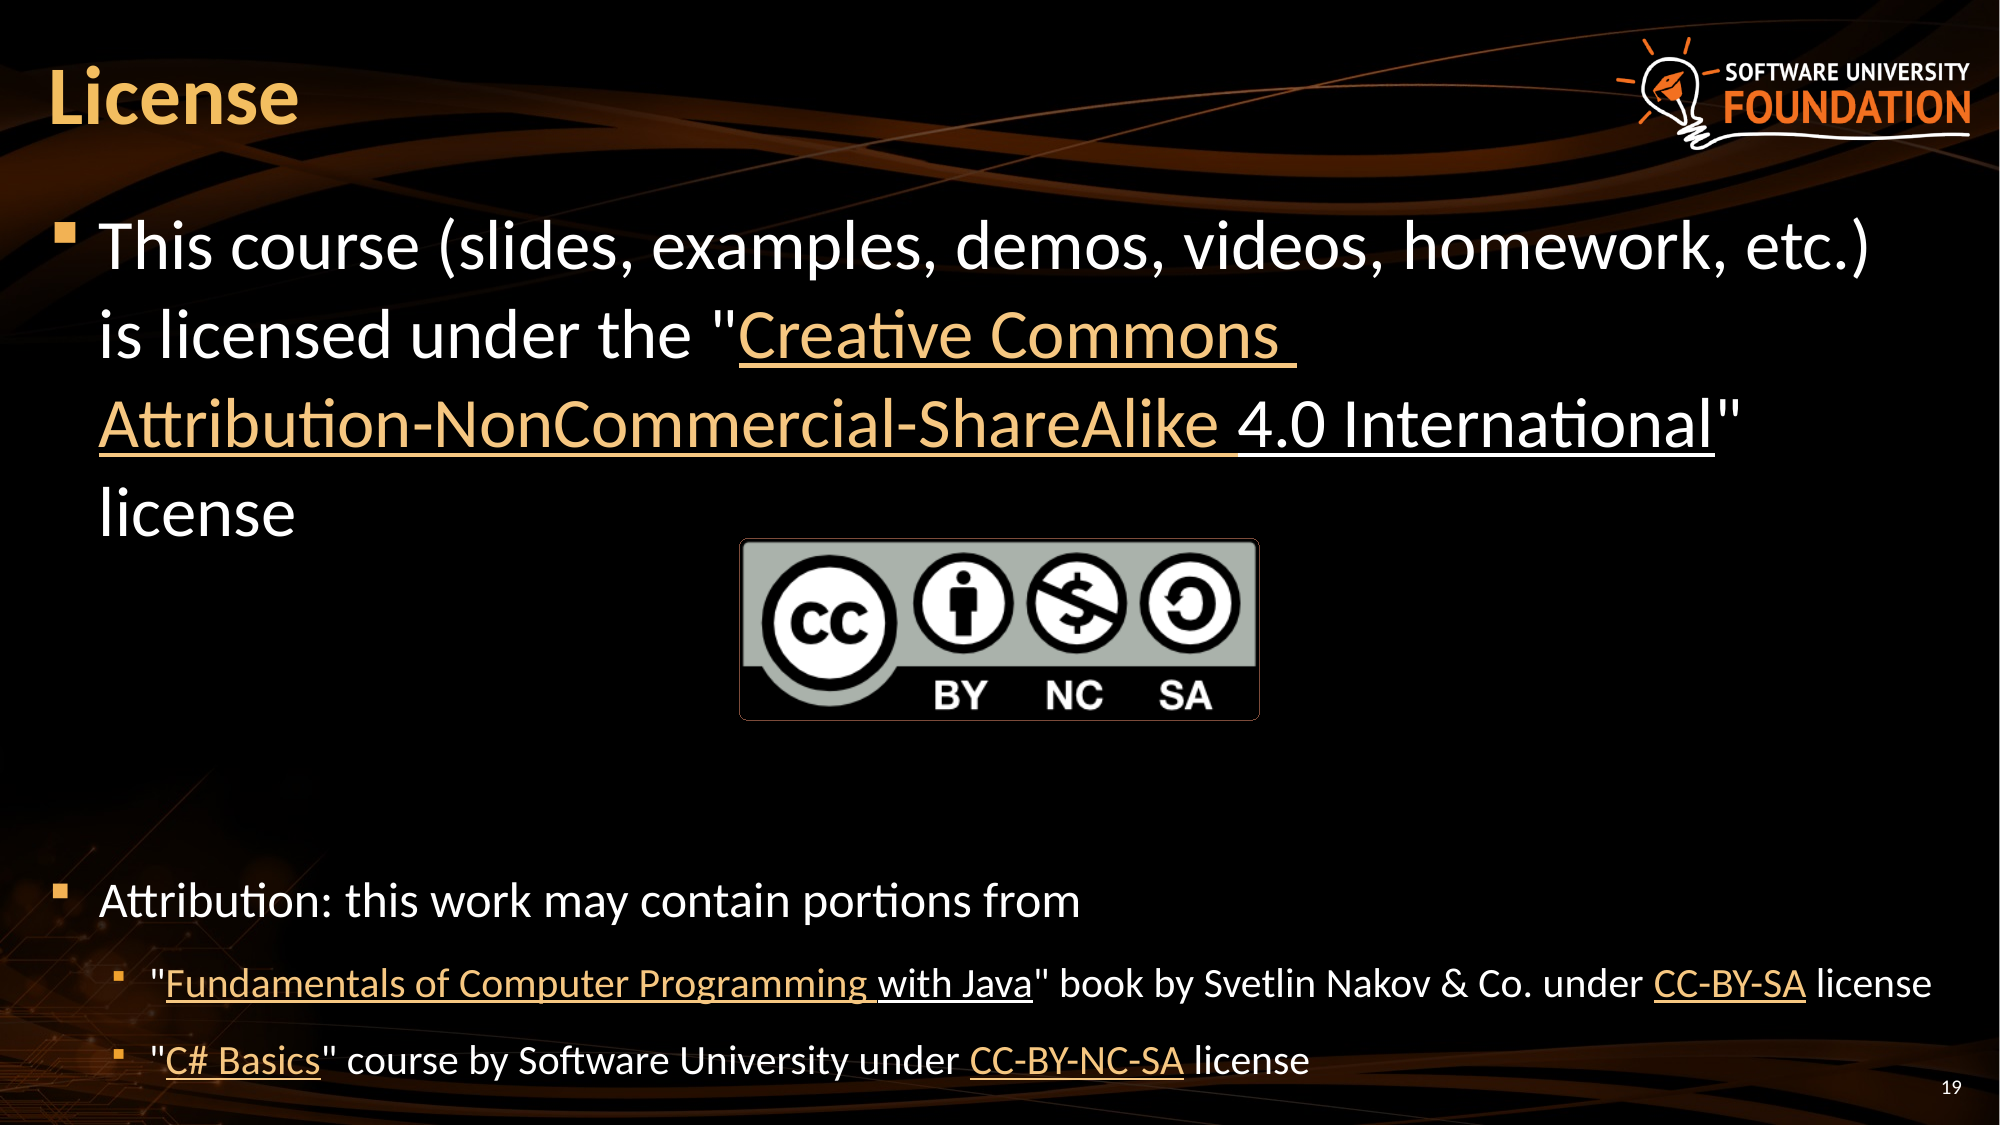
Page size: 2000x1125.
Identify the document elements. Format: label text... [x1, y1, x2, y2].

picture [0, 0, 2000, 1125]
list This course (slides, examples, demos, videos, homework, etc.) is licensed under the "Creative Commons Attribution-NonCommercial-ShareAlike 4.0 International" license Attribution: this work may contain portions from "Fundamentals of Computer Programming with Java" book by Svetlin Nakov & Co. under CC-BY-SA license "C# Basics" course by Software University under CC-BY-NC-SA license [31, 188, 1968, 1103]
title License [30, 6, 1602, 189]
